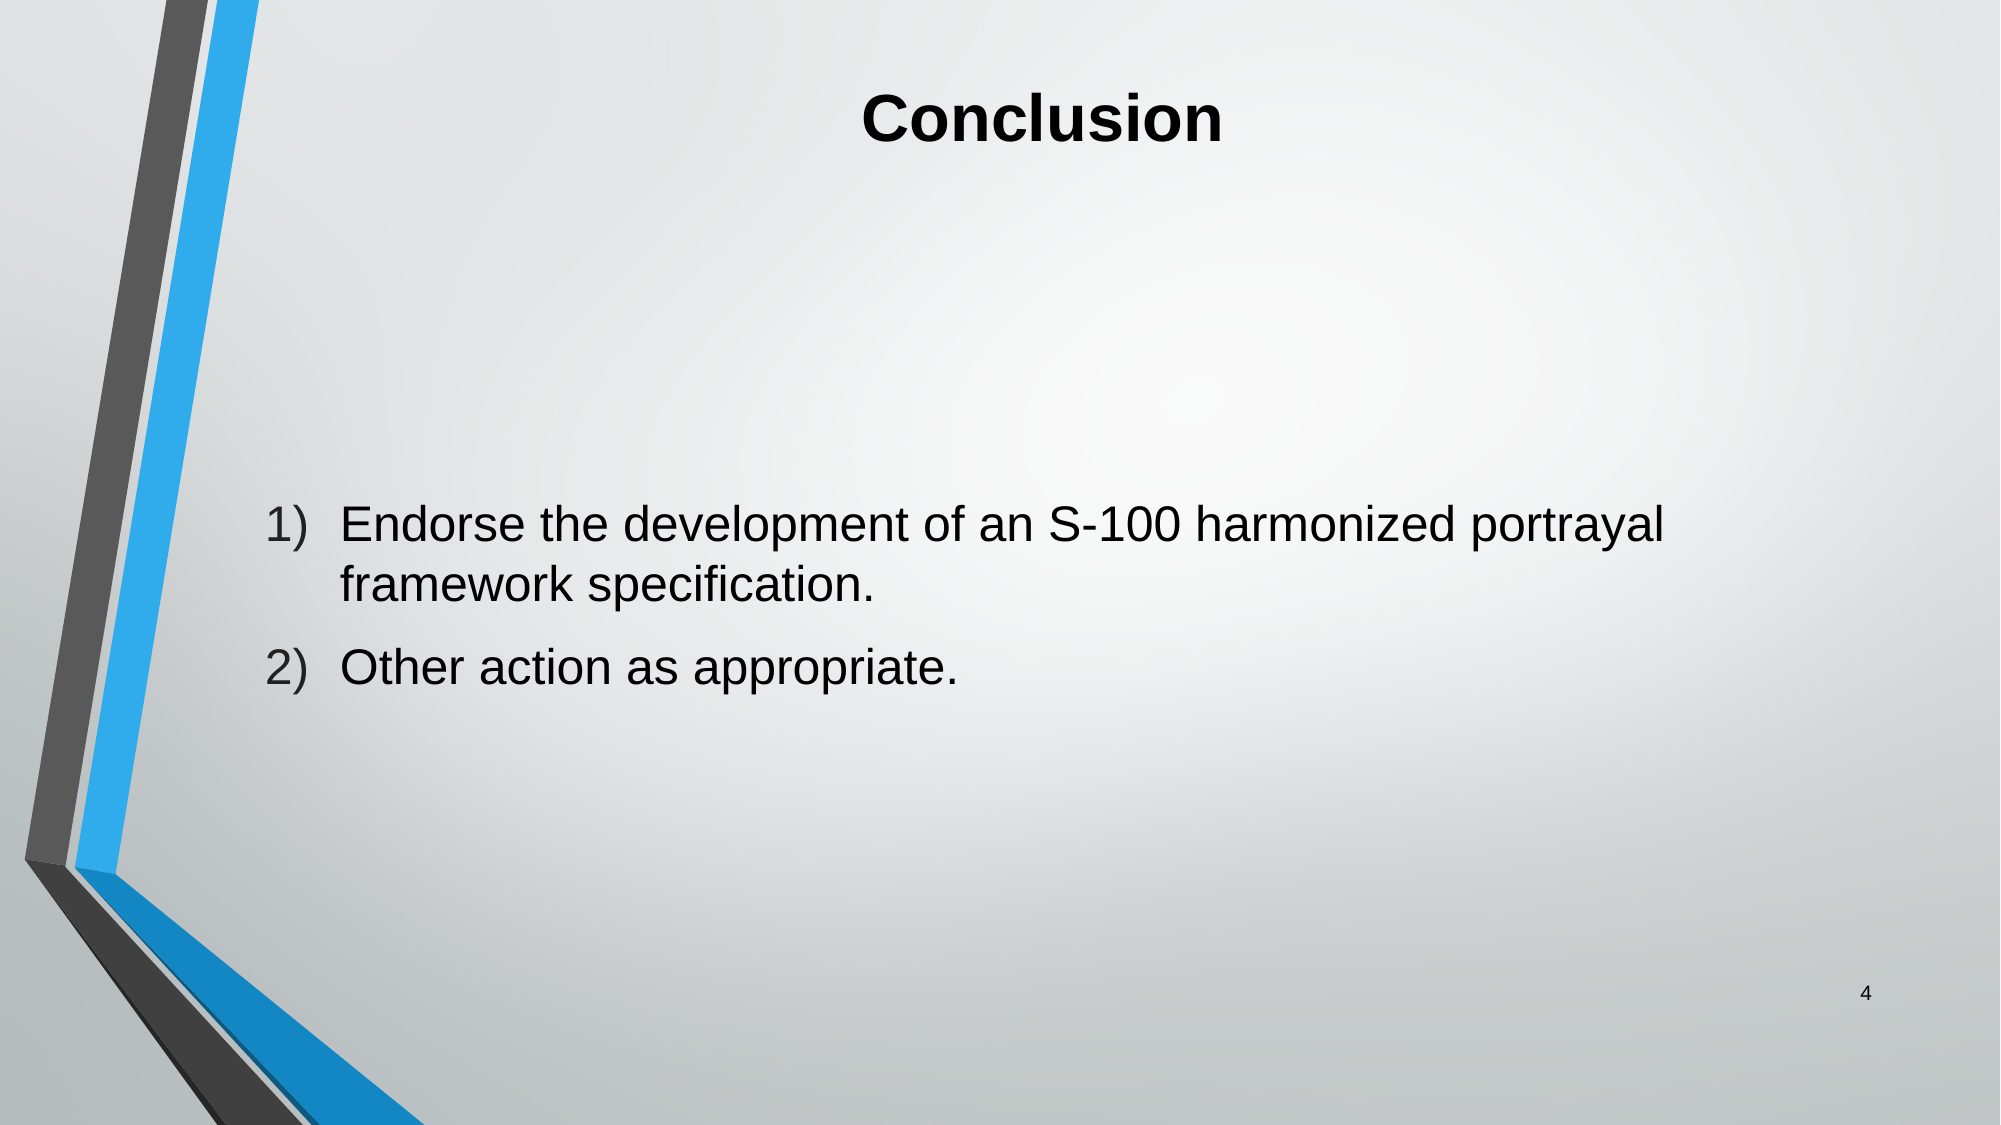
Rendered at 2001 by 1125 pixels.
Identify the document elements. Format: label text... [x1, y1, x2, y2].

slide_number 4 [1796, 962, 1887, 1023]
list Endorse the development of an S-100 harmonized portrayal framework specification. Other action as appropriate. [249, 184, 1830, 1002]
title Conclusion [411, 75, 1675, 156]
